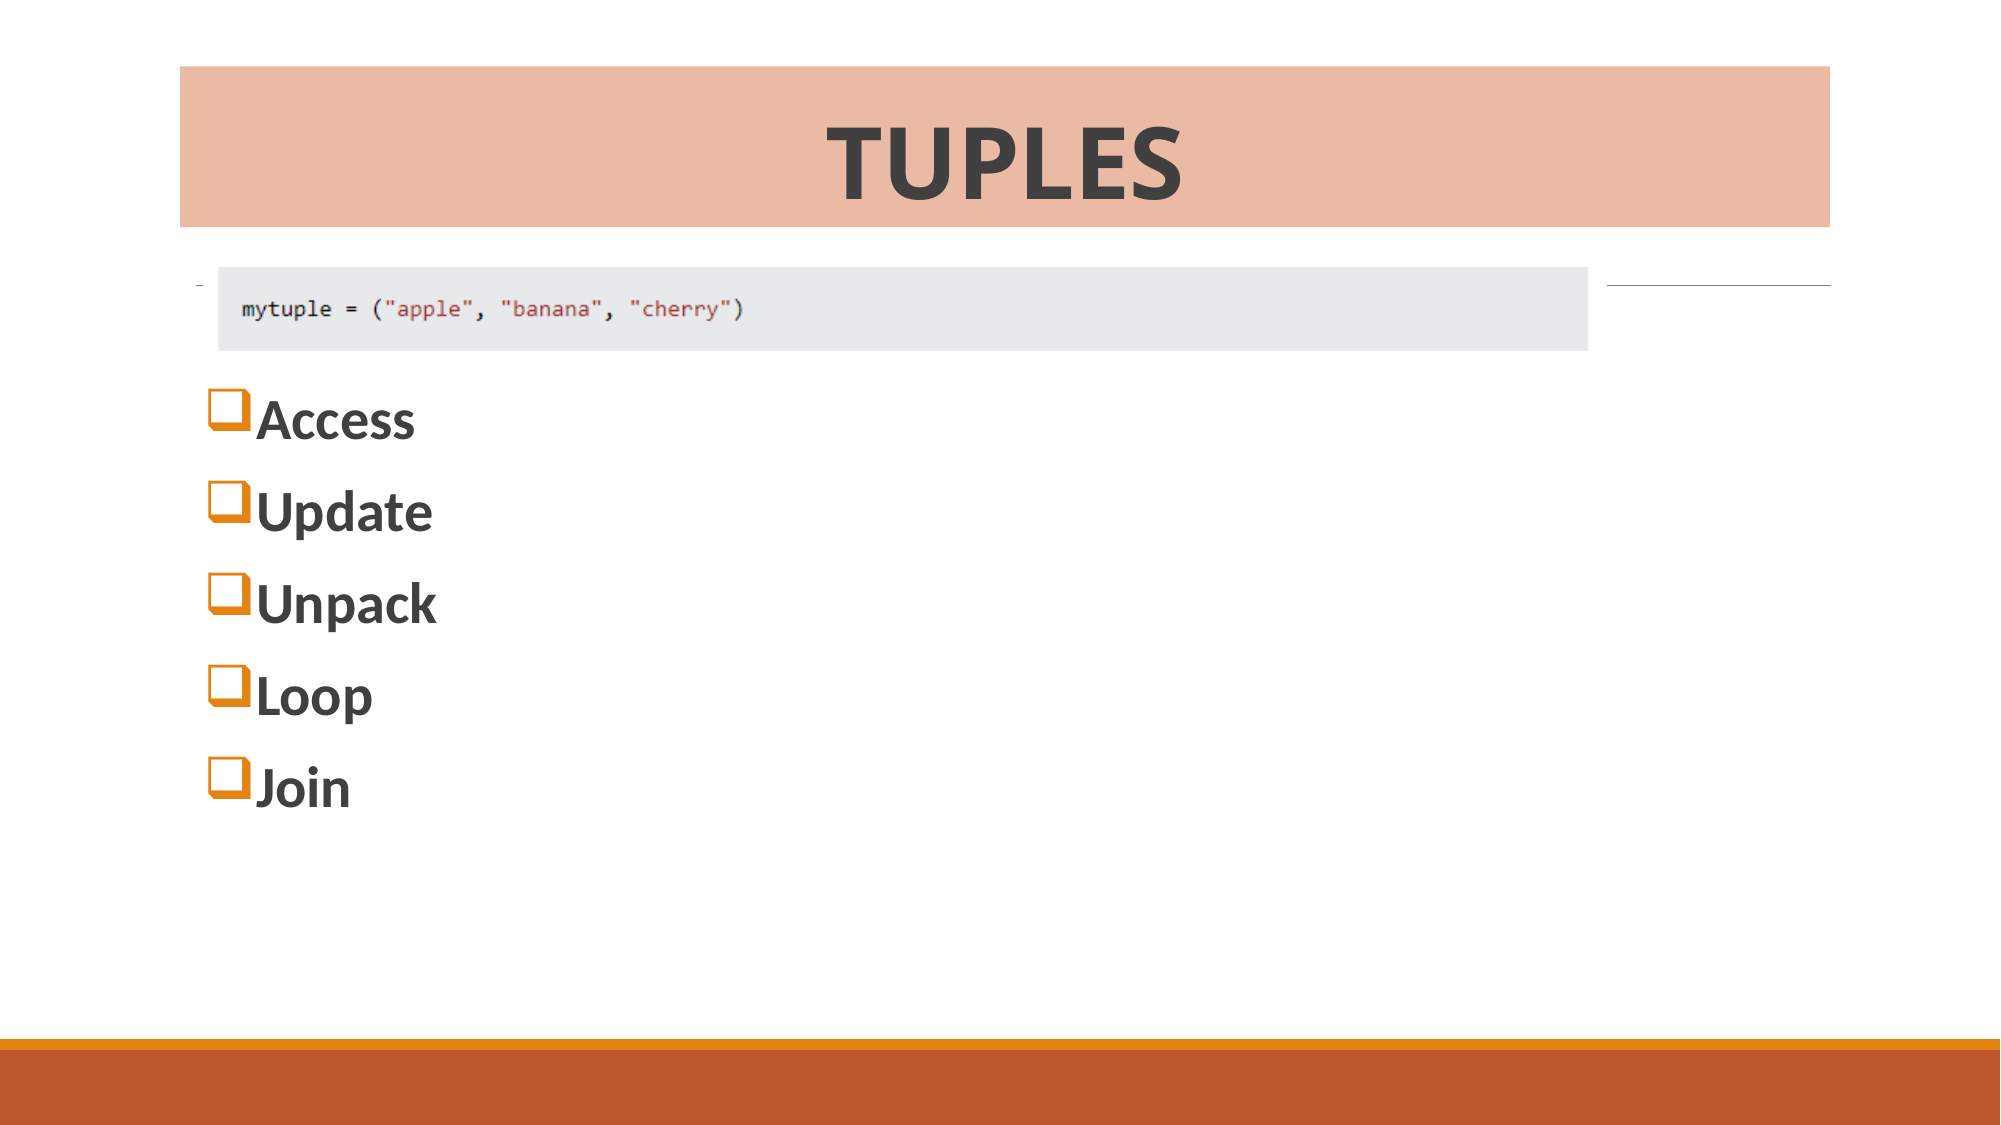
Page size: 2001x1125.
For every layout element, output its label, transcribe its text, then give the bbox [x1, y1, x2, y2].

title TUPLES [180, 66, 1830, 228]
list Access Update Unpack Loop Join [203, 382, 1854, 1043]
picture [202, 253, 1608, 356]
